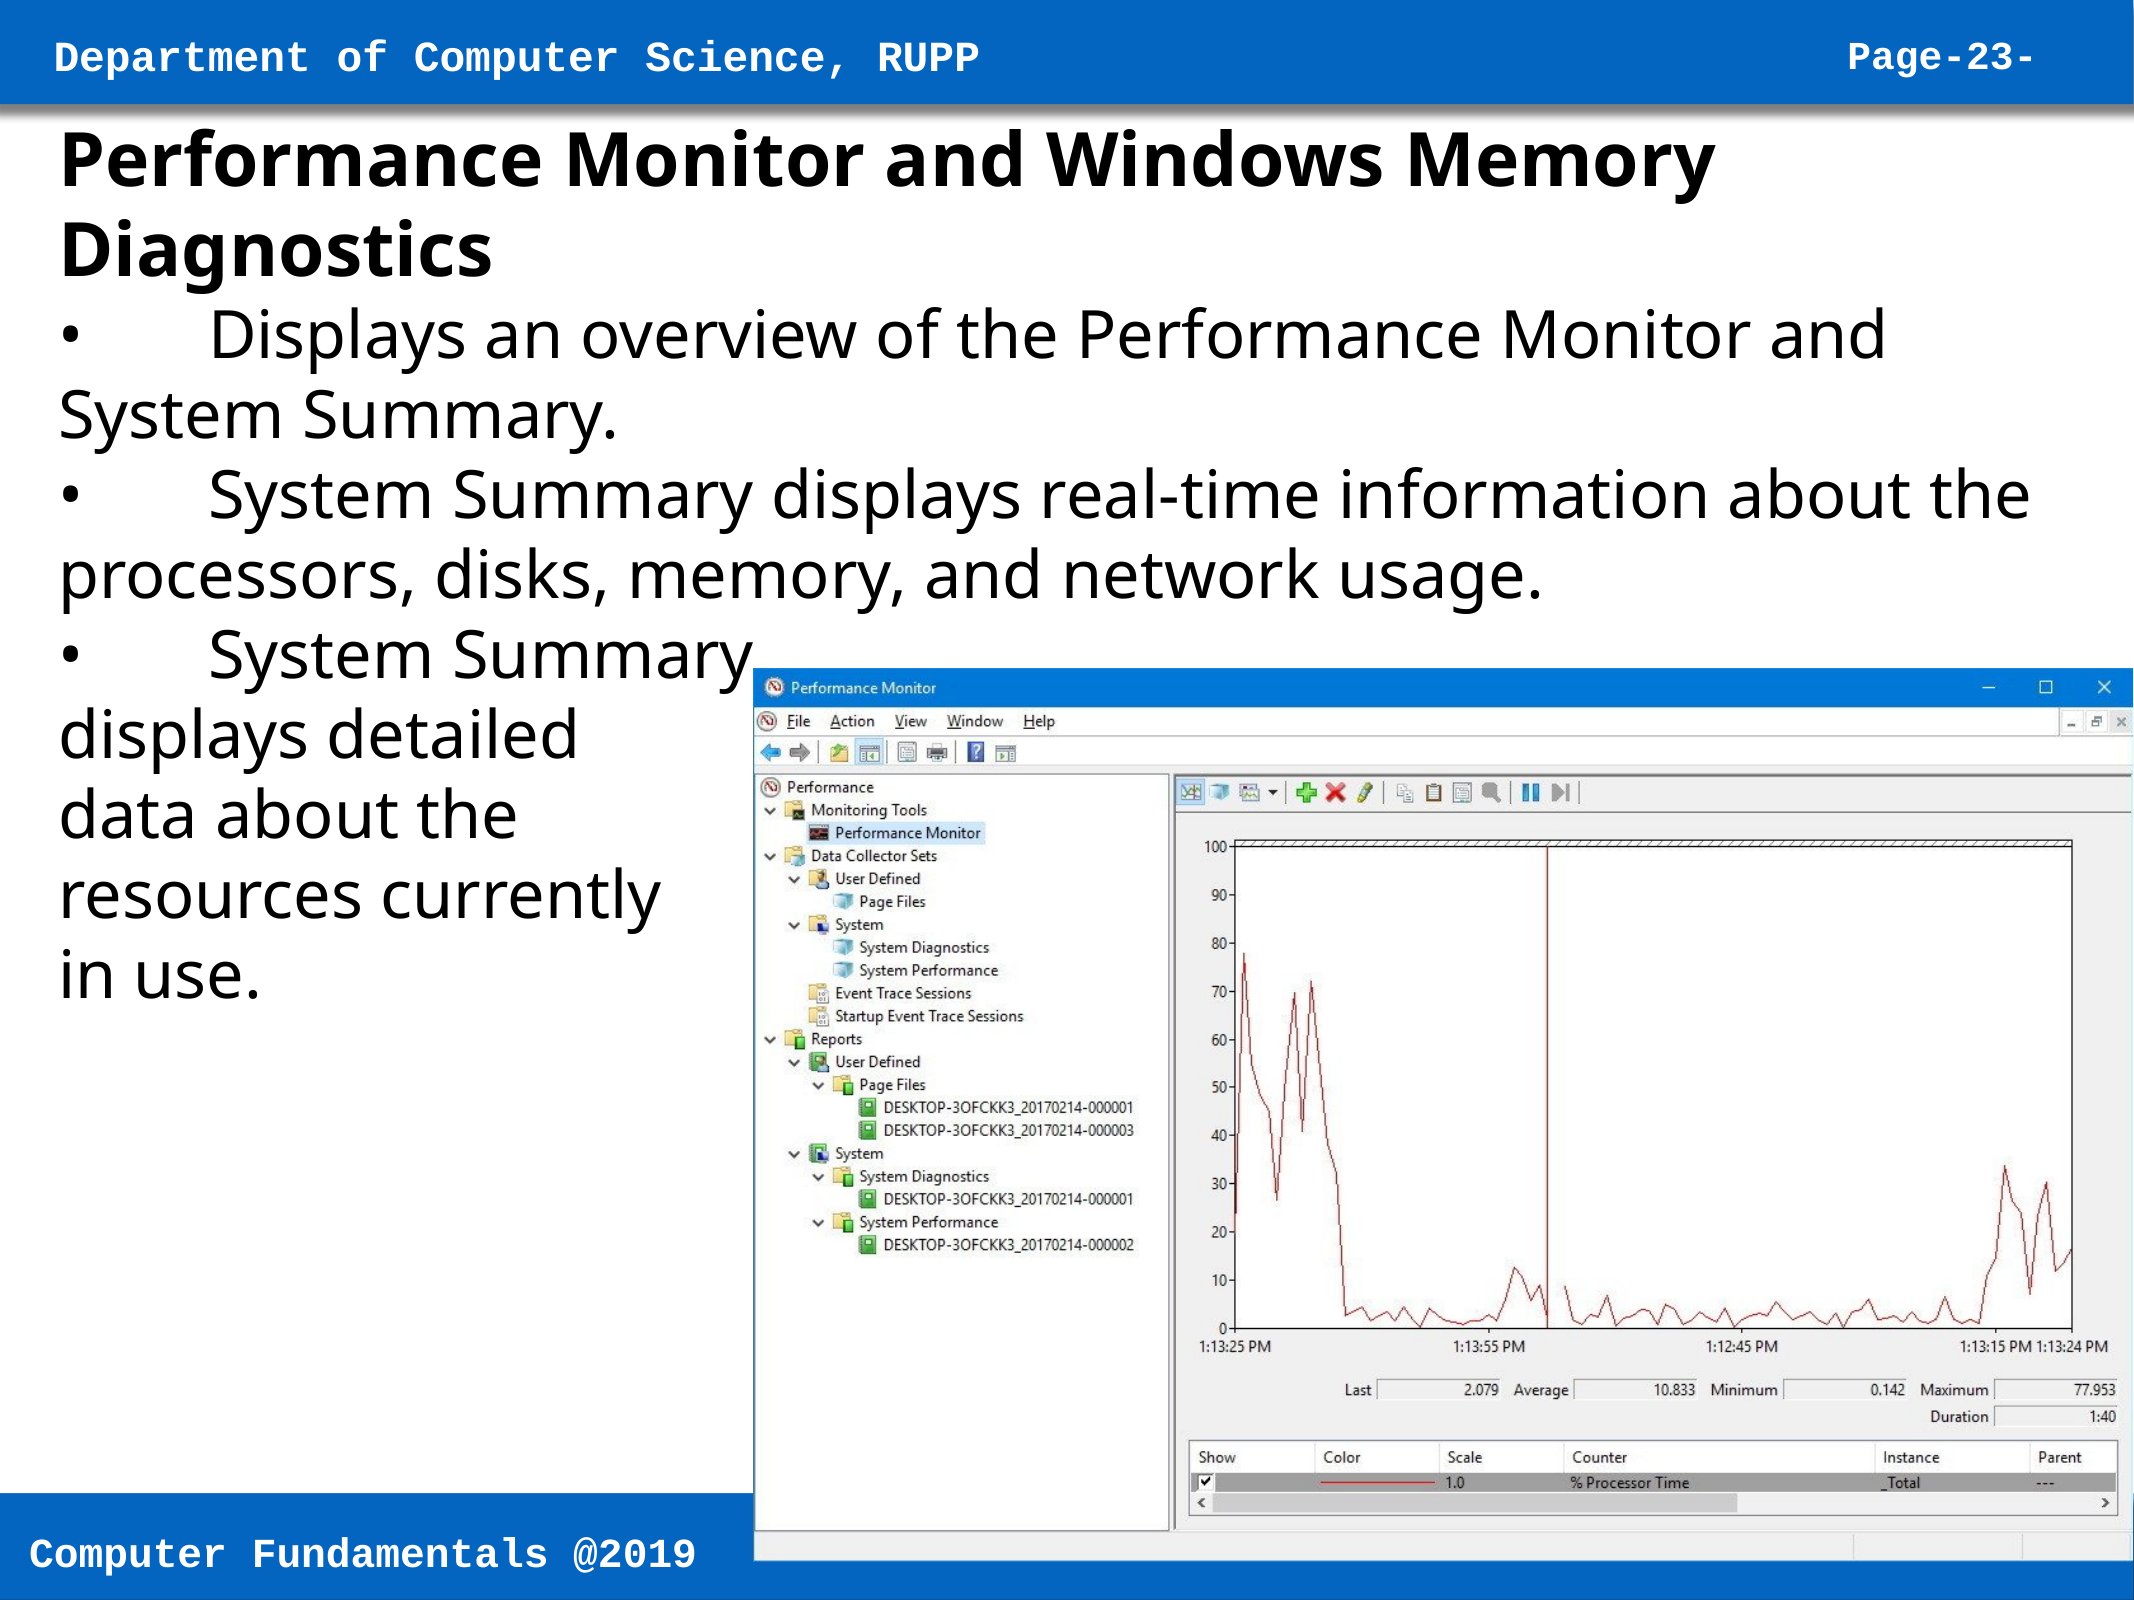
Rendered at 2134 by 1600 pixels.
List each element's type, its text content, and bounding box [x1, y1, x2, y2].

text_box Performance Monitor and Windows Memory Diagnostics • Displays an overview of the Performance Monitor and System Summary. • System Summary displays real-time information about the processors, disks, memory, and network usage. • System Summary displays detailed data about the resources currently in use. [43, 104, 2094, 1019]
picture [752, 668, 2134, 1562]
